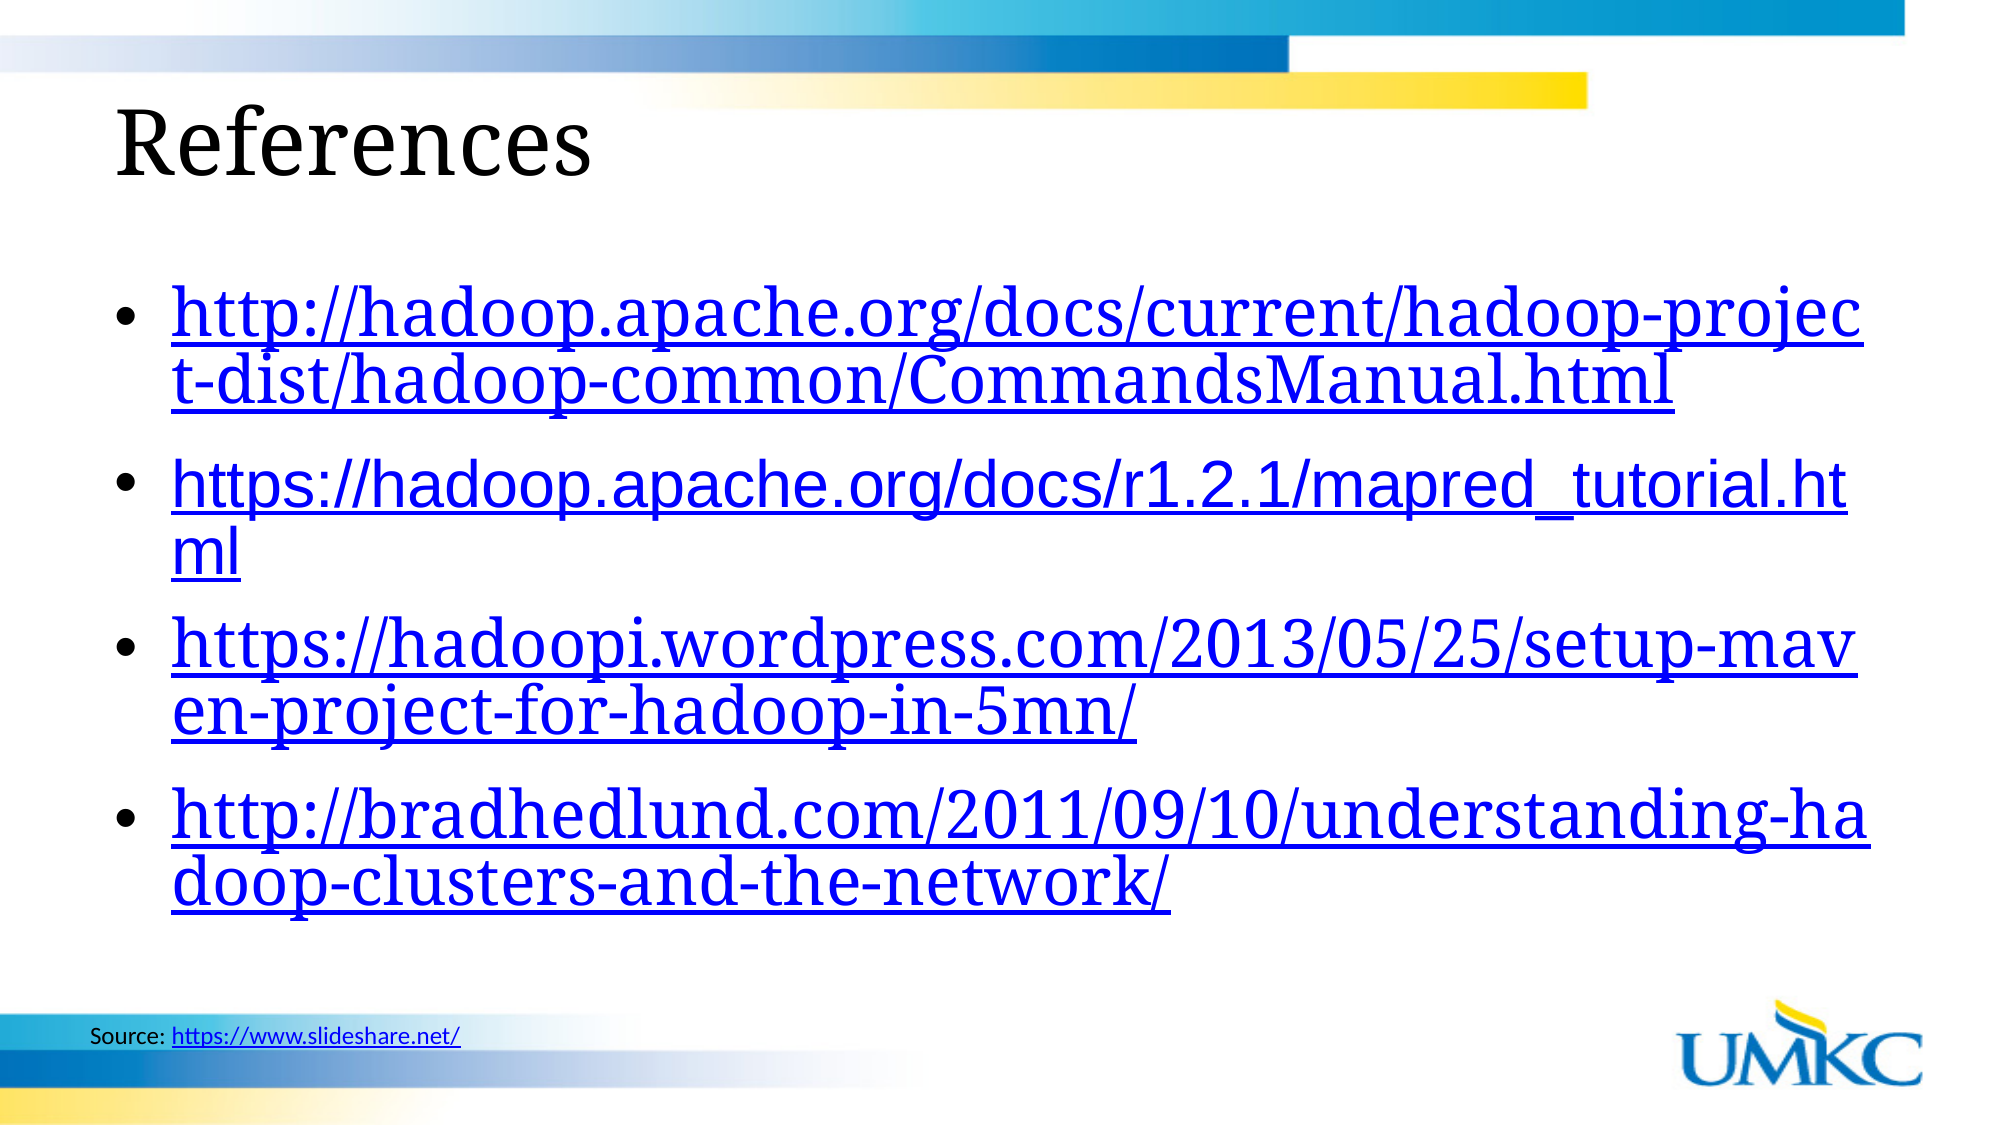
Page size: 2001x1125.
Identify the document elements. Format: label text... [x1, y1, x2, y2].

title References [99, 45, 1900, 233]
text_box Source: https://www.slideshare.net/ [75, 1012, 476, 1057]
list http://hadoop.apache.org/docs/current/hadoop-project-dist/hadoop-common/CommandsManual.html https://hadoop.apache.org/docs/r1.2.1/mapred_tutorial.html https://hadoopi.wordpress.com/2013/05/25/setup-maven-project-for-hadoop-in-5mn/ http://bradhedlund.com/2011/09/10/understanding-hadoop-clusters-and-the-network/ [99, 262, 1900, 1005]
picture [0, 0, 2001, 1125]
